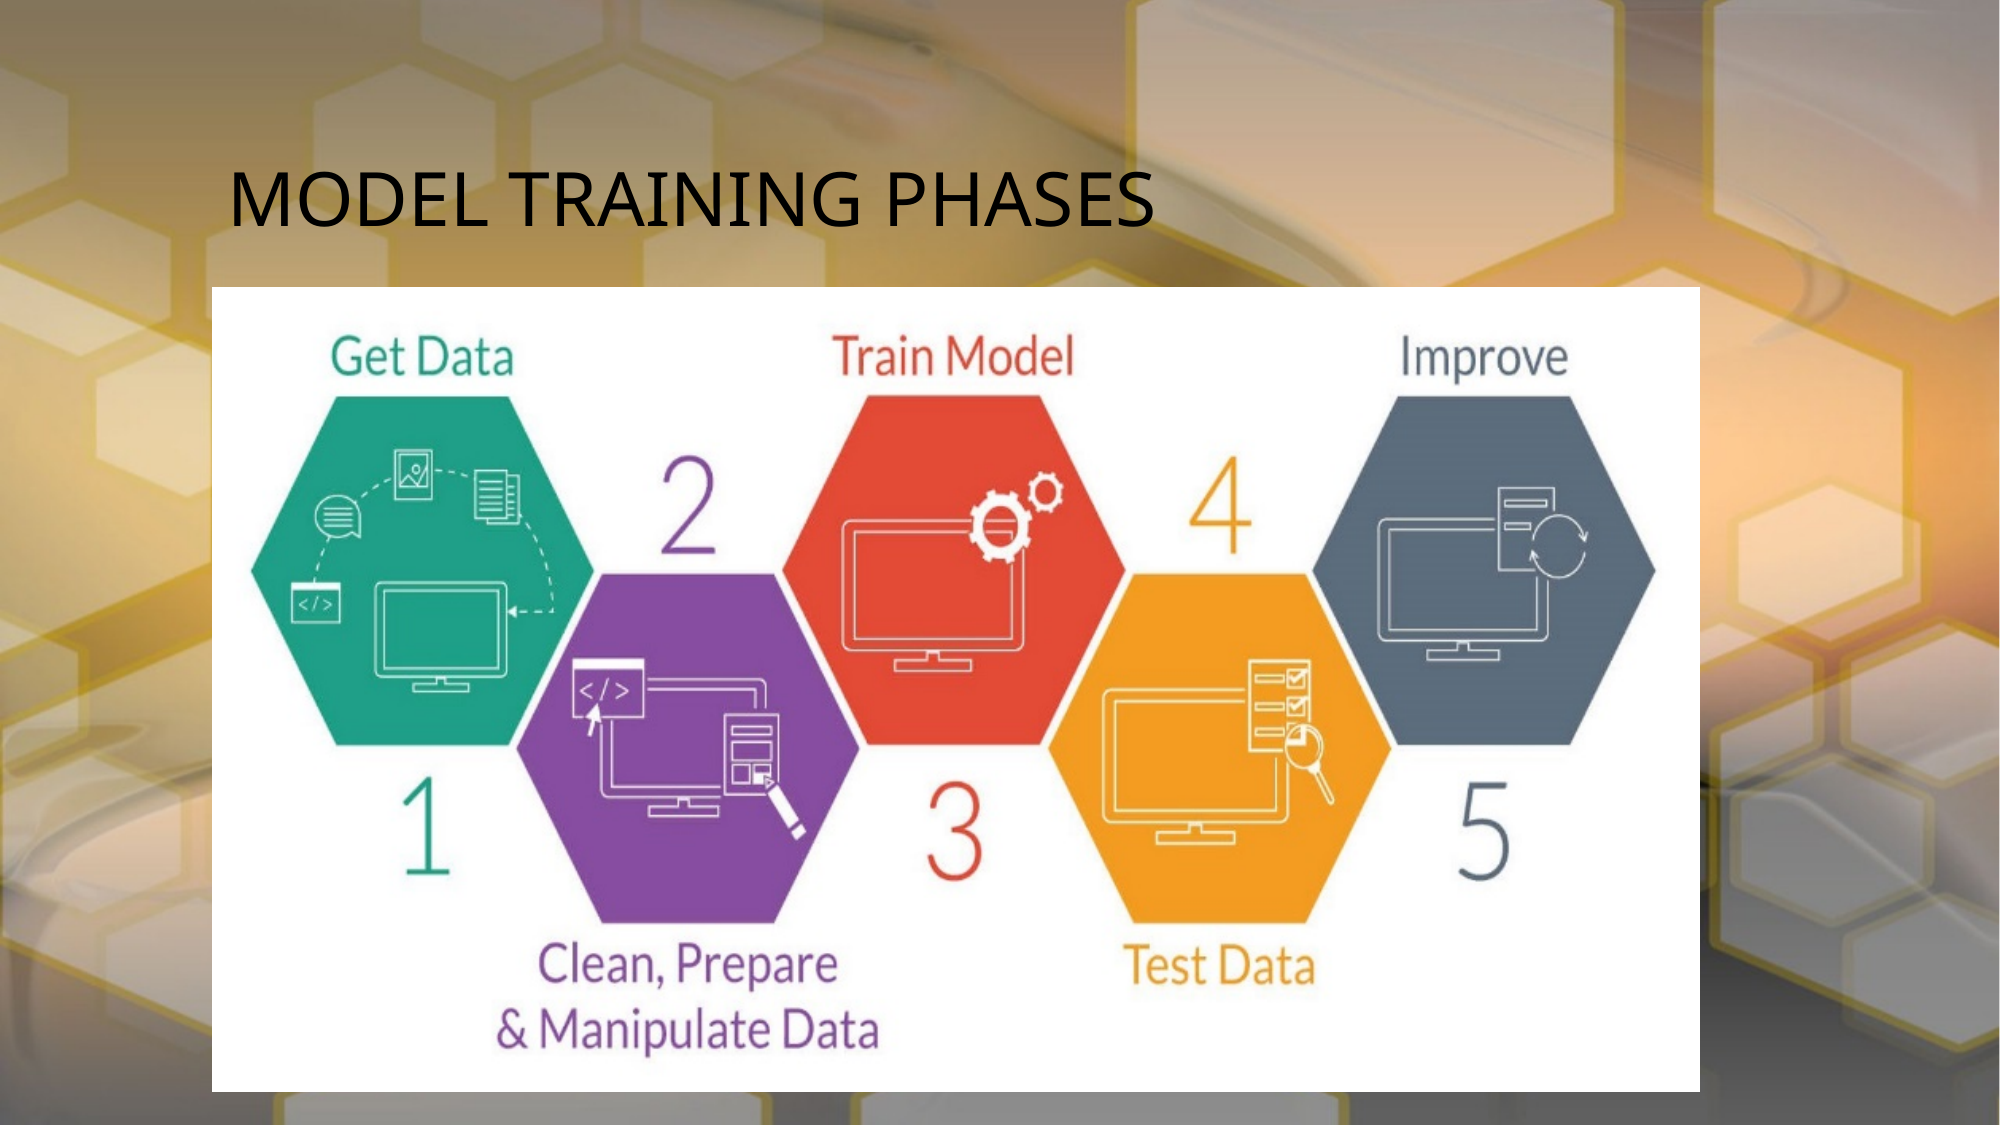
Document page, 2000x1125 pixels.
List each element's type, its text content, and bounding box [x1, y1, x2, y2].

picture [0, 0, 2000, 1125]
text_box MODEL TRAINING PHASES [212, 62, 1788, 250]
